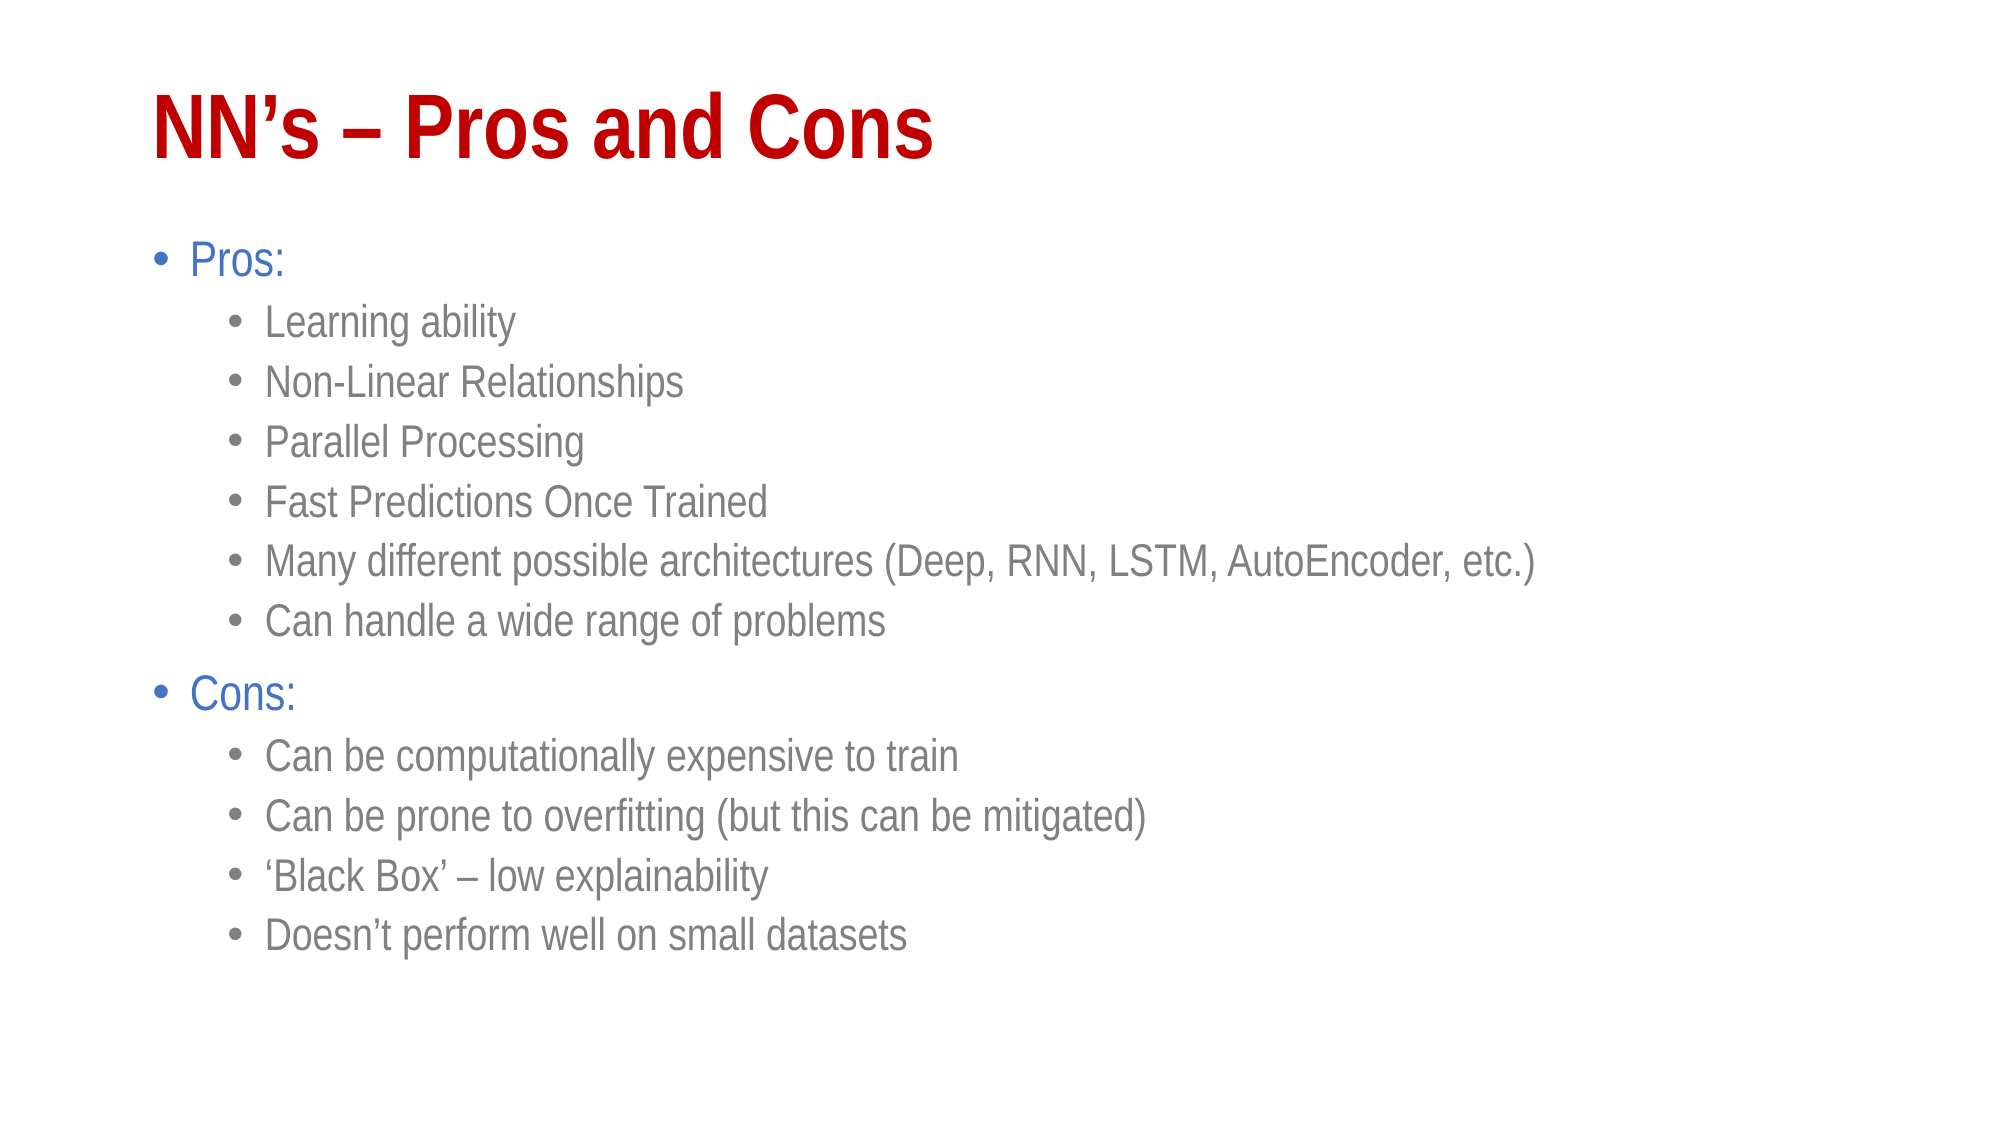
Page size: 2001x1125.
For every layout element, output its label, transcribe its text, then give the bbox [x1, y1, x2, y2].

list Pros: Learning ability Non-Linear Relationships Parallel Processing Fast Predictions Once Trained Many different possible architectures (Deep, RNN, LSTM, AutoEncoder, etc.) Can handle a wide range of problems Cons: Can be computationally expensive to train Can be prone to overfitting (but this can be mitigated) ‘Black Box’ – low explainability Doesn’t perform well on small datasets [137, 226, 1863, 1014]
title NN’s – Pros and Cons [137, 59, 1863, 198]
